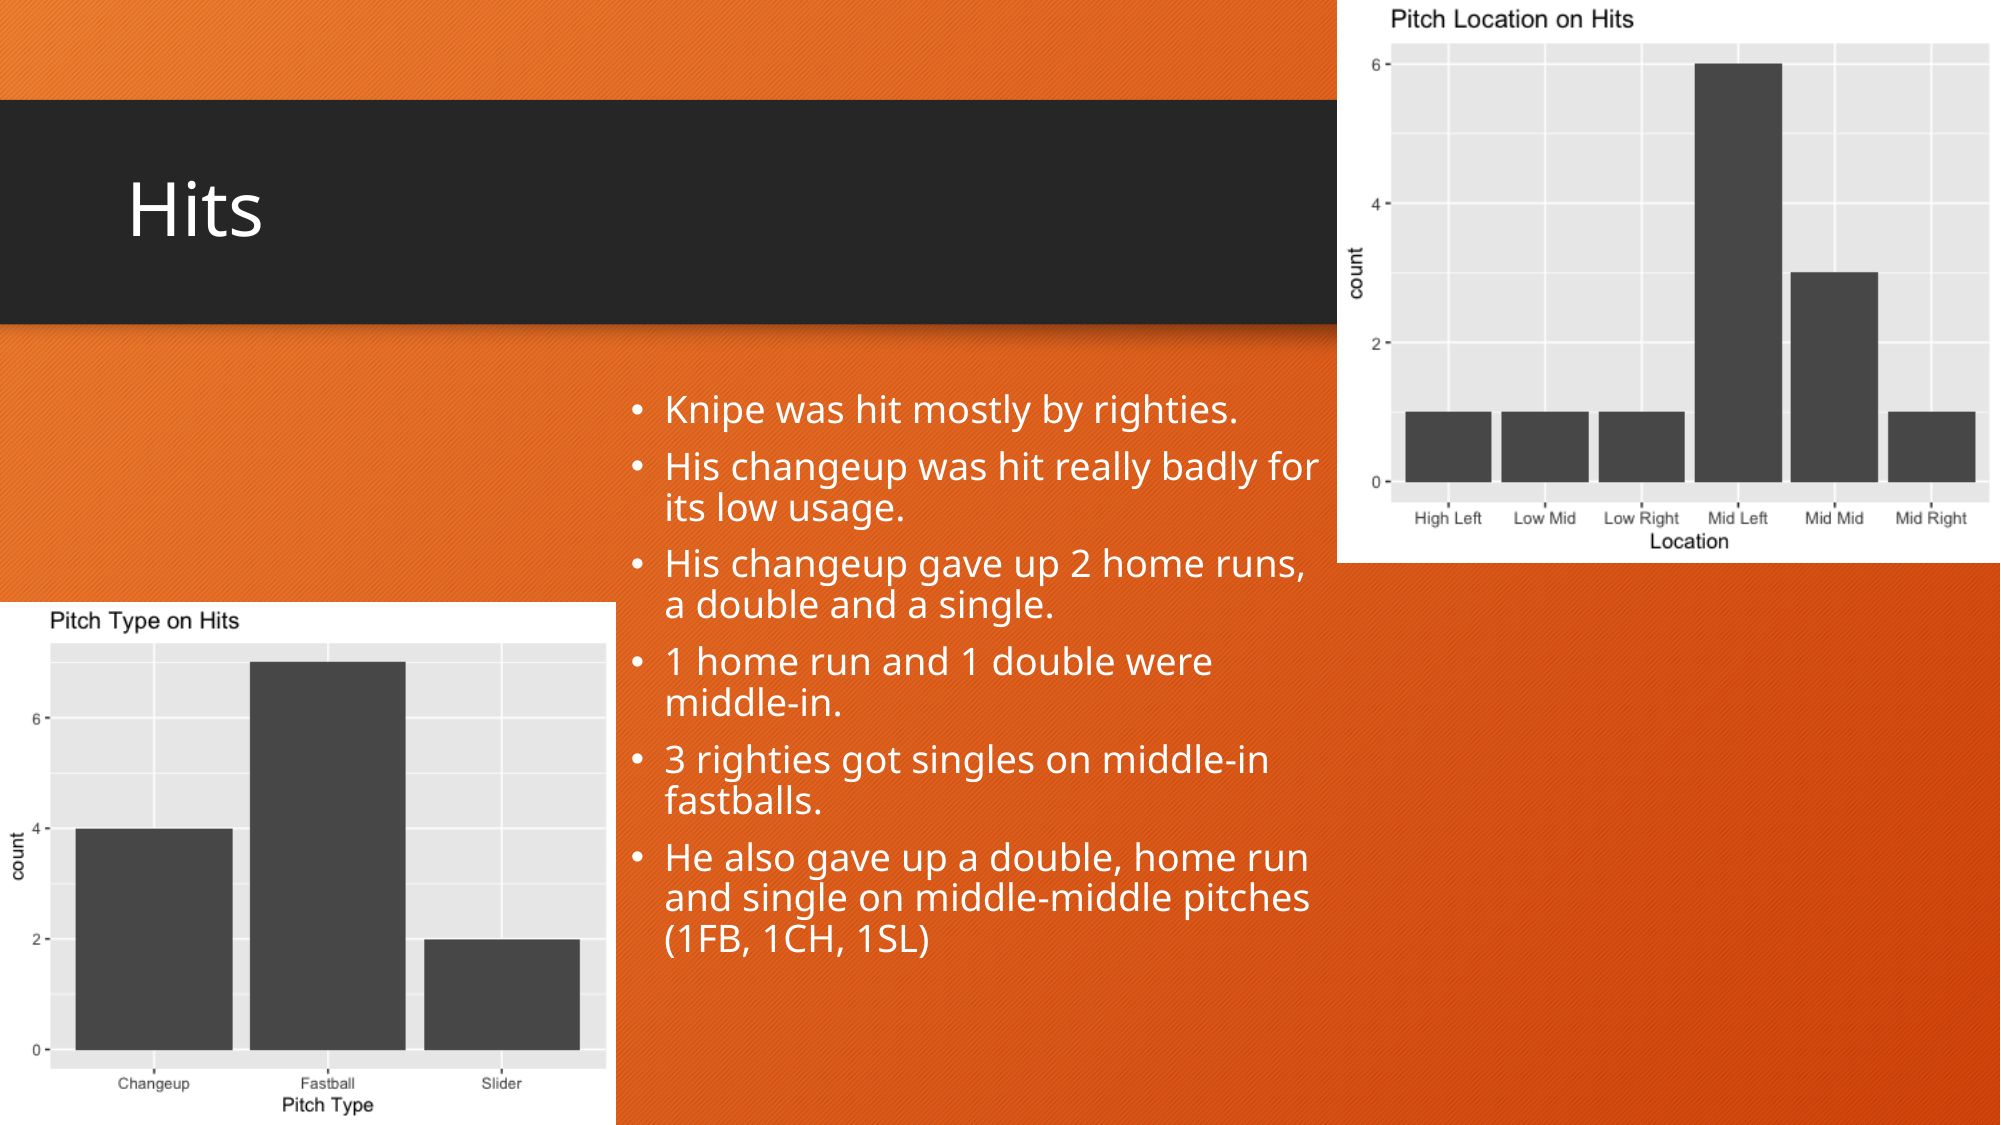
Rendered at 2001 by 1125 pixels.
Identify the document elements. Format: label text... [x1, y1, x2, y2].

list Knipe was hit mostly by righties. His changeup was hit really badly for its low usage. His changeup gave up 2 home runs, a double and a single. 1 home run and 1 double were middle-in. 3 righties got singles on middle-in fastballs. He also gave up a double, home run and single on middle-middle pitches (1FB, 1CH, 1SL) [615, 383, 1338, 974]
title Hits [111, 123, 1336, 301]
picture [0, 602, 617, 1125]
picture [0, 0, 2000, 563]
